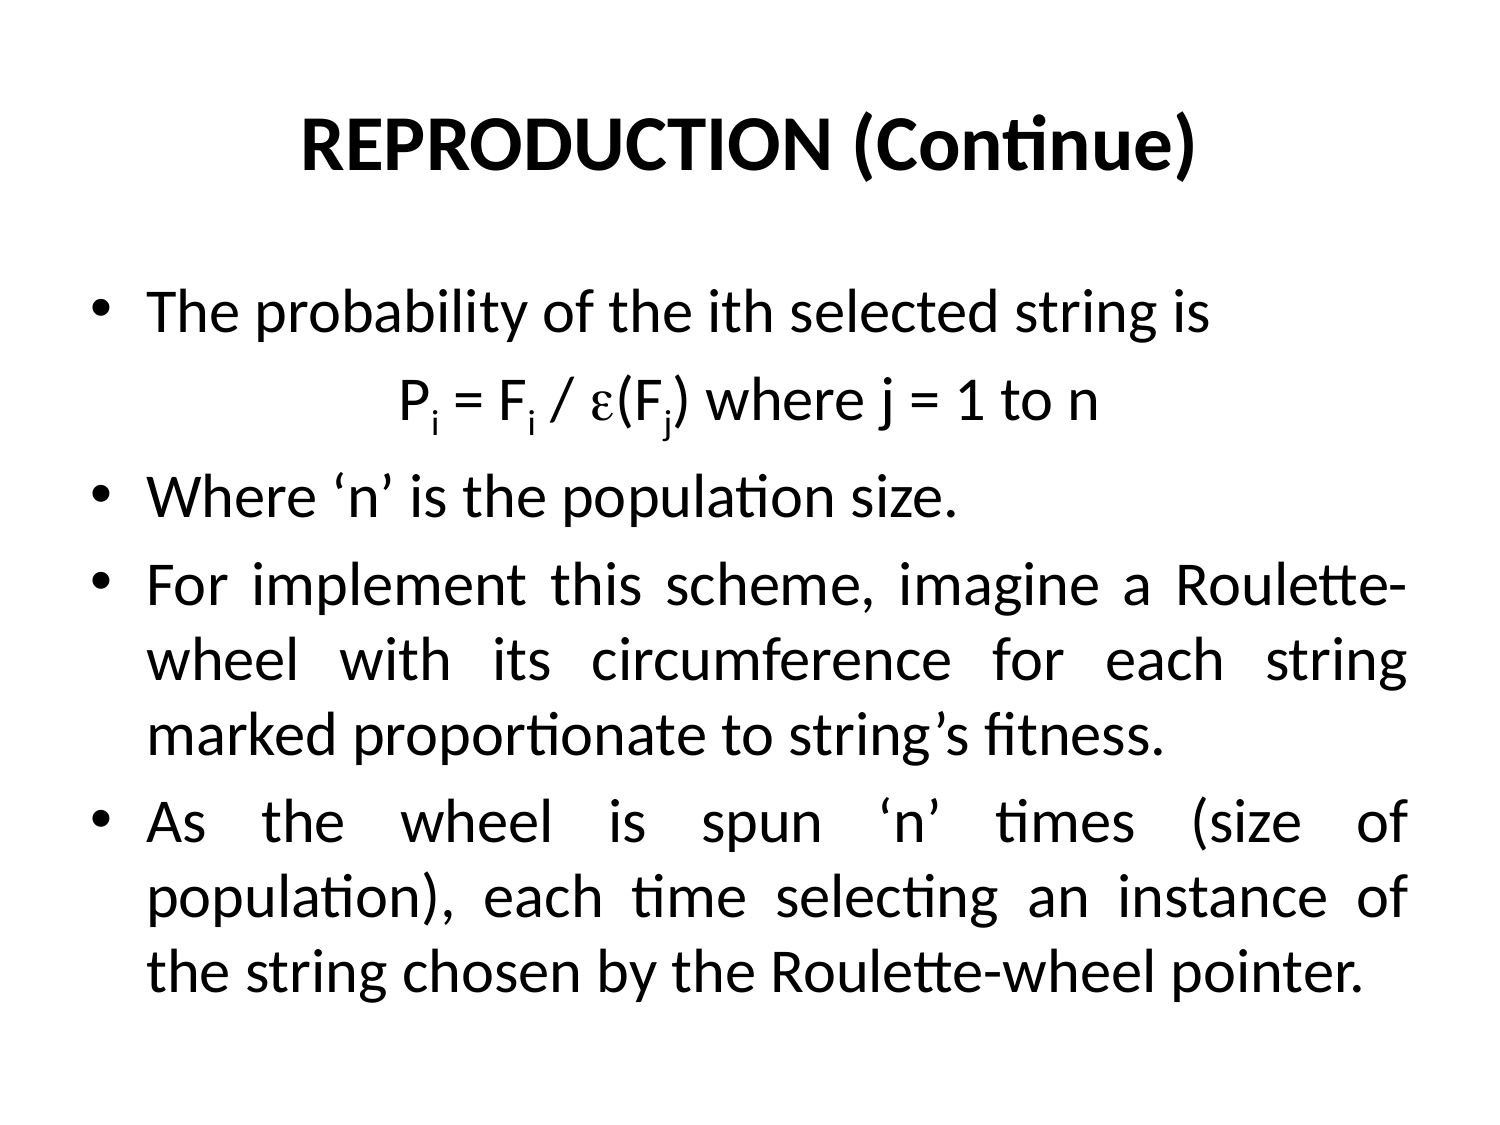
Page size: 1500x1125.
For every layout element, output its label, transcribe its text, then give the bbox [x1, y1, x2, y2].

title REPRODUCTION (Continue) [75, 45, 1425, 233]
list The probability of the ith selected string is Pi = Fi / (Fj) where j = 1 to n Where ‘n’ is the population size. For implement this scheme, imagine a Roulette-wheel with its circumference for each string marked proportionate to string’s fitness. As the wheel is spun ‘n’ times (size of population), each time selecting an instance of the string chosen by the Roulette-wheel pointer. [75, 262, 1425, 1125]
